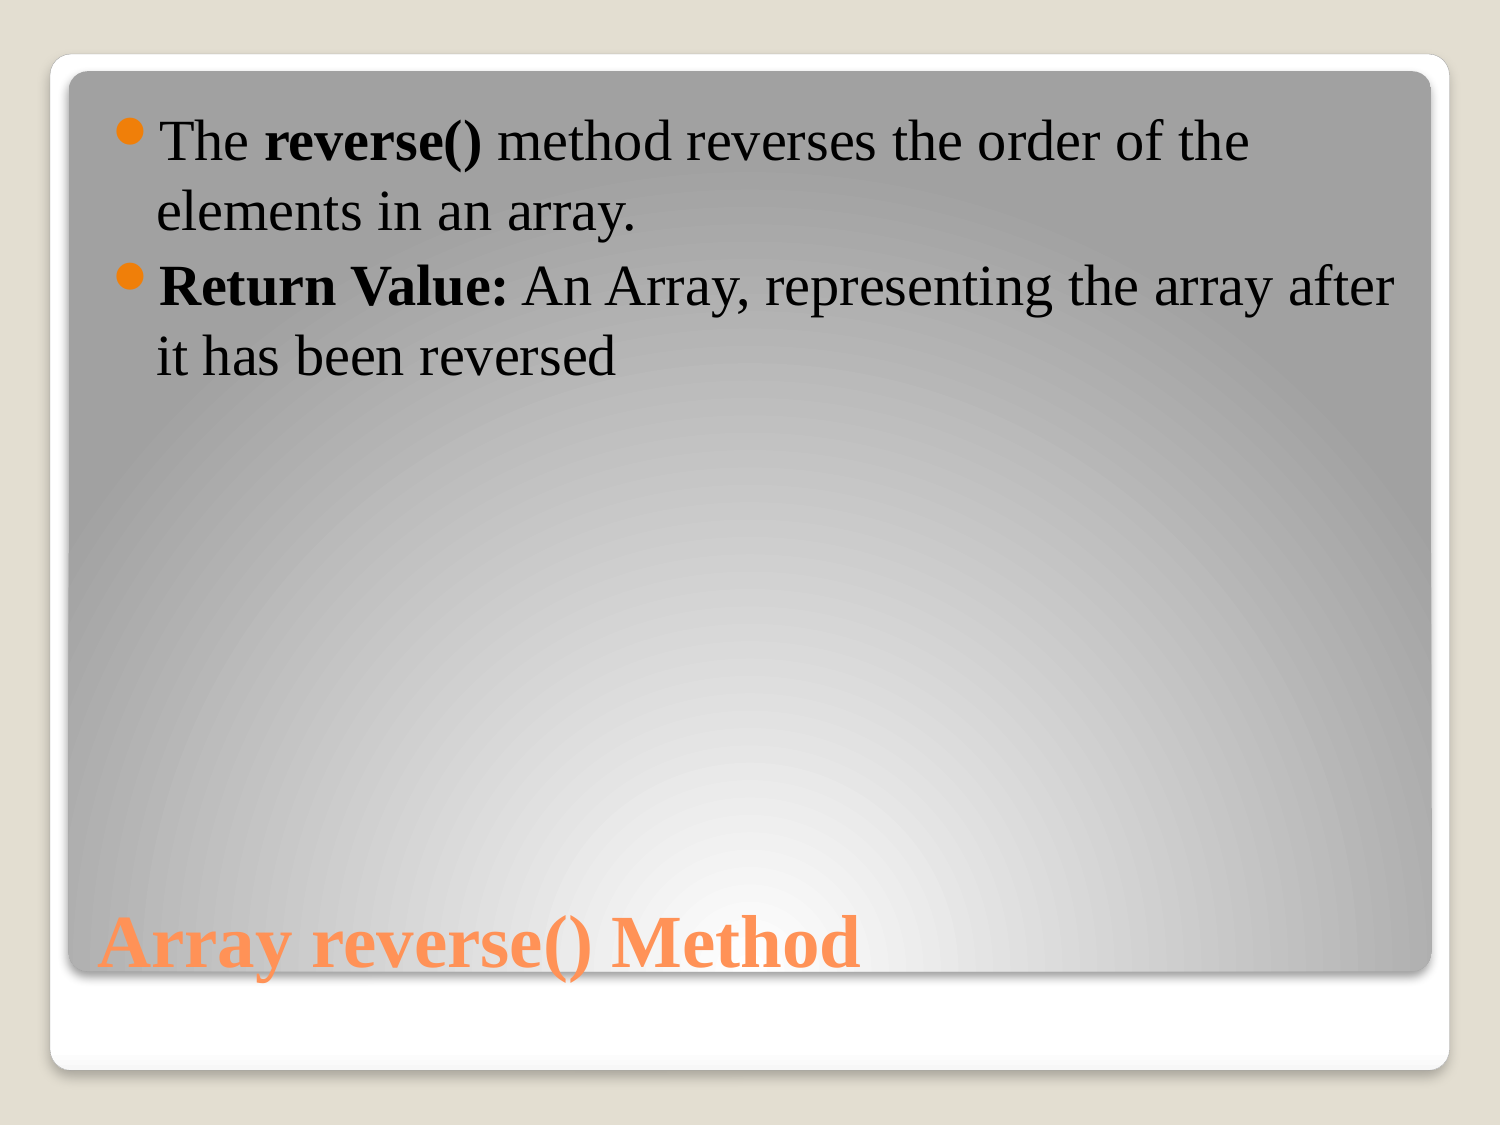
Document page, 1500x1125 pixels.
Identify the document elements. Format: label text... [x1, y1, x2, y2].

list The reverse() method reverses the order of the elements in an array. Return Value: An Array, representing the array after it has been reversed [82, 86, 1425, 774]
title Array reverse() Method [82, 817, 1425, 990]
